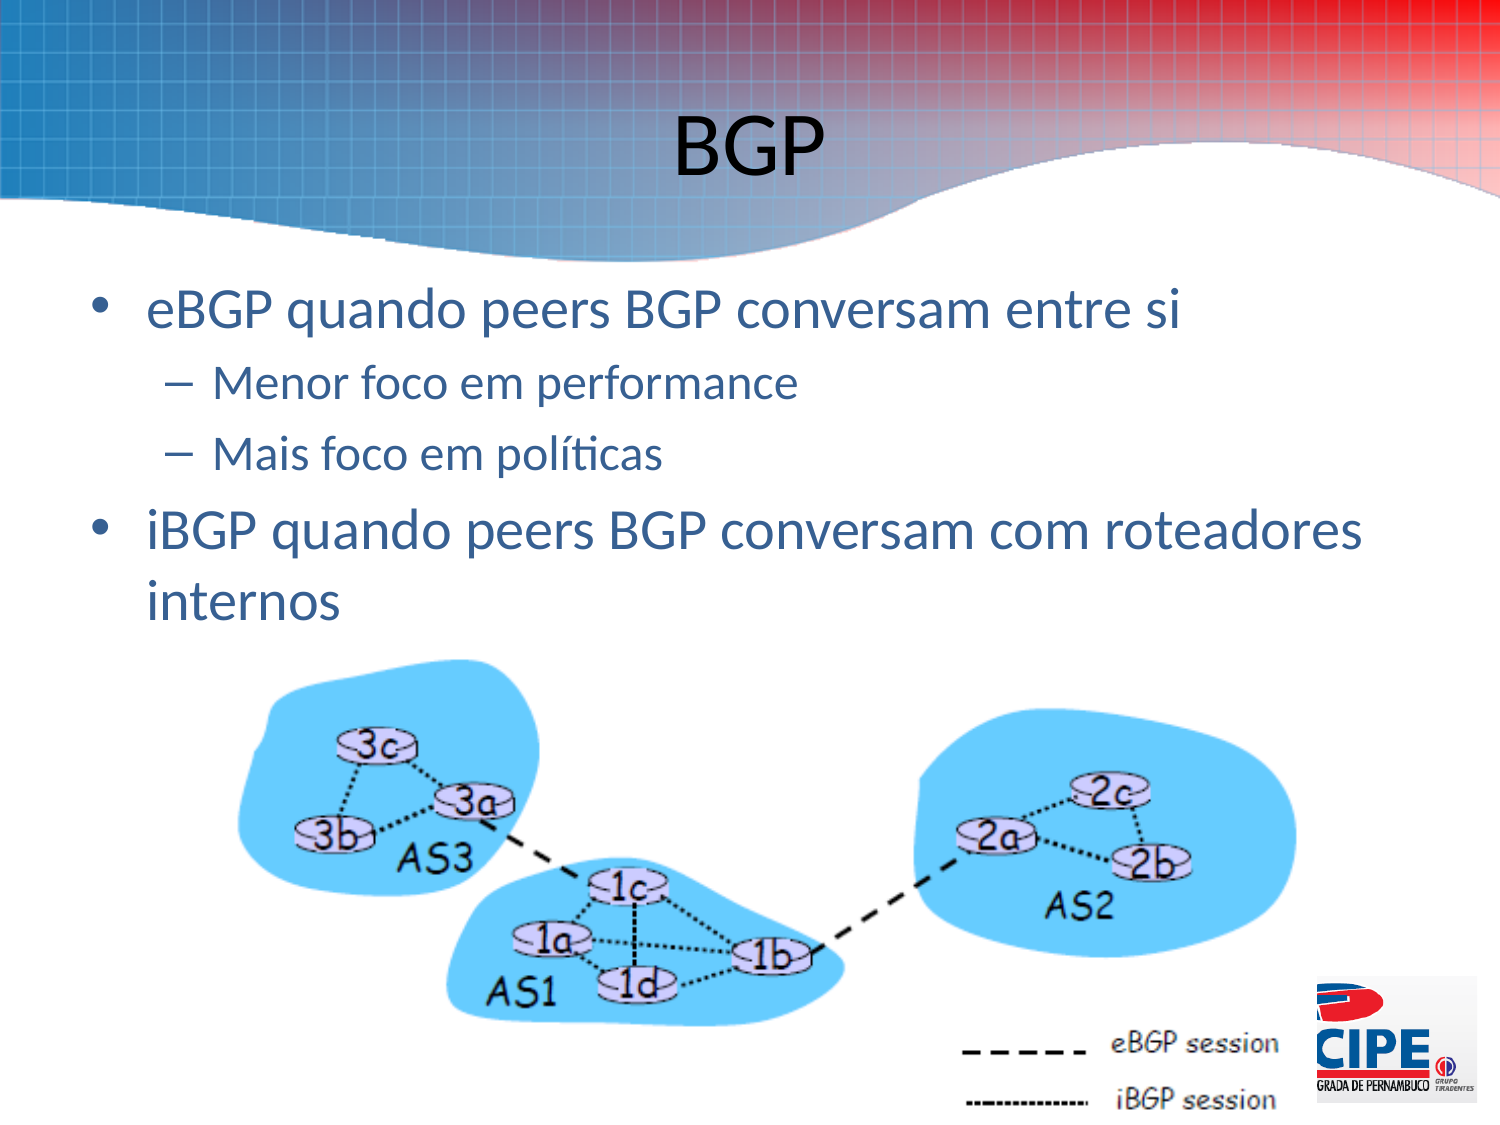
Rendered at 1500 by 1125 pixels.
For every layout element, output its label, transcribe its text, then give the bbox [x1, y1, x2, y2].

picture [206, 646, 1478, 1125]
picture [0, 0, 1500, 270]
title BGP [74, 44, 1426, 233]
list eBGP quando peers BGP conversam entre si Menor foco em performance Mais foco em políticas iBGP quando peers BGP conversam com roteadores internos [74, 262, 1426, 1006]
